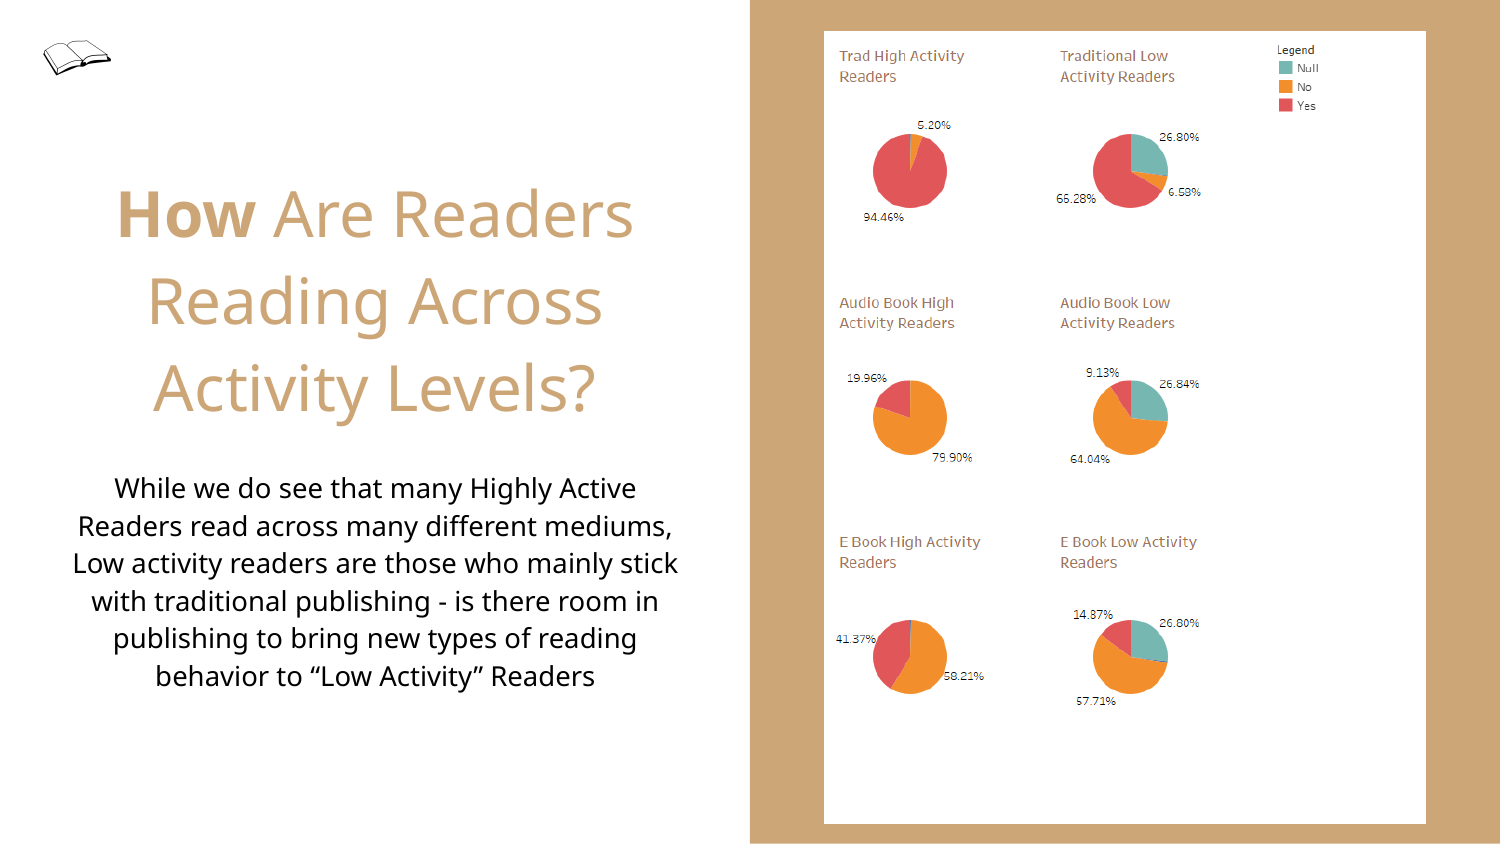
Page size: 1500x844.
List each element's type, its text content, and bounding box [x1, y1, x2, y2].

picture [43, 24, 111, 93]
title How Are Readers Reading Across Activity Levels? [43, 152, 708, 446]
picture [823, 31, 1426, 825]
subtitle While we do see that many Highly Active Readers read across many different mediums, Low activity readers are those who mainly stick with traditional publishing - is there room in publishing to bring new types of reading behavior to “Low Activity” Readers [43, 454, 708, 713]
